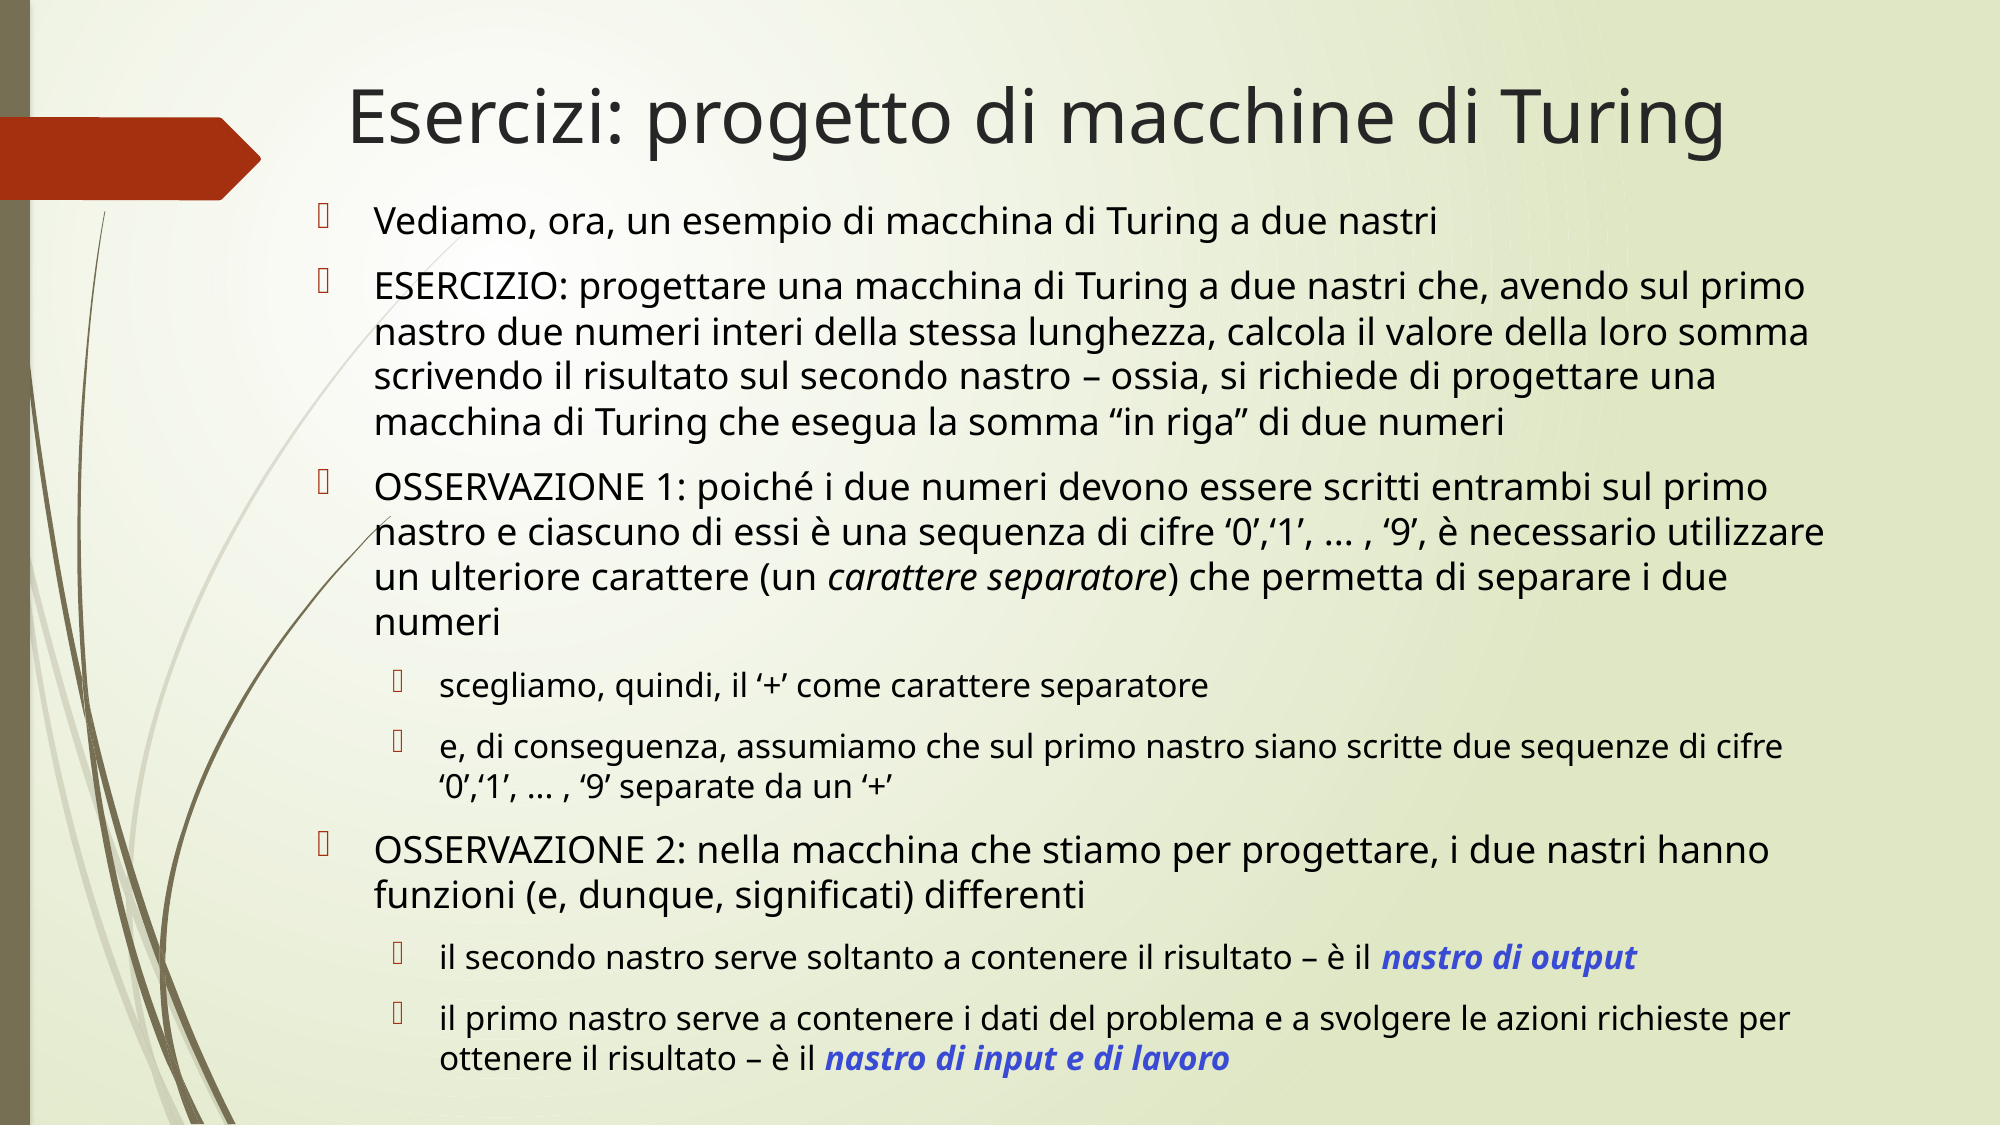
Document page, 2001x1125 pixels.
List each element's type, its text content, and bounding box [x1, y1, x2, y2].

list Vediamo, ora, un esempio di macchina di Turing a due nastri ESERCIZIO: progettare una macchina di Turing a due nastri che, avendo sul primo nastro due numeri interi della stessa lunghezza, calcola il valore della loro somma scrivendo il risultato sul secondo nastro – ossia, si richiede di progettare una macchina di Turing che esegua la somma “in riga” di due numeri OSSERVAZIONE 1: poiché i due numeri devono essere scritti entrambi sul primo nastro e ciascuno di essi è una sequenza di cifre ‘0’,‘1’, ... , ‘9’, è necessario utilizzare un ulteriore carattere (un carattere separatore) che permetta di separare i due numeri scegliamo, quindi, il ‘+’ come carattere separatore e, di conseguenza, assumiamo che sul primo nastro siano scritte due sequenze di cifre ‘0’,‘1’, ... , ‘9’ separate da un ‘+’ OSSERVAZIONE 2: nella macchina che stiamo per progettare, i due nastri hanno funzioni (e, dunque, significati) differenti il secondo nastro serve soltanto a contenere il risultato – è il nastro di output il primo nastro serve a contenere i dati del problema e a svolgere le azioni richieste per ottenere il risultato – è il nastro di input e di lavoro [302, 189, 1858, 1097]
title Esercizi: progetto di macchine di Turing [331, 61, 1829, 174]
